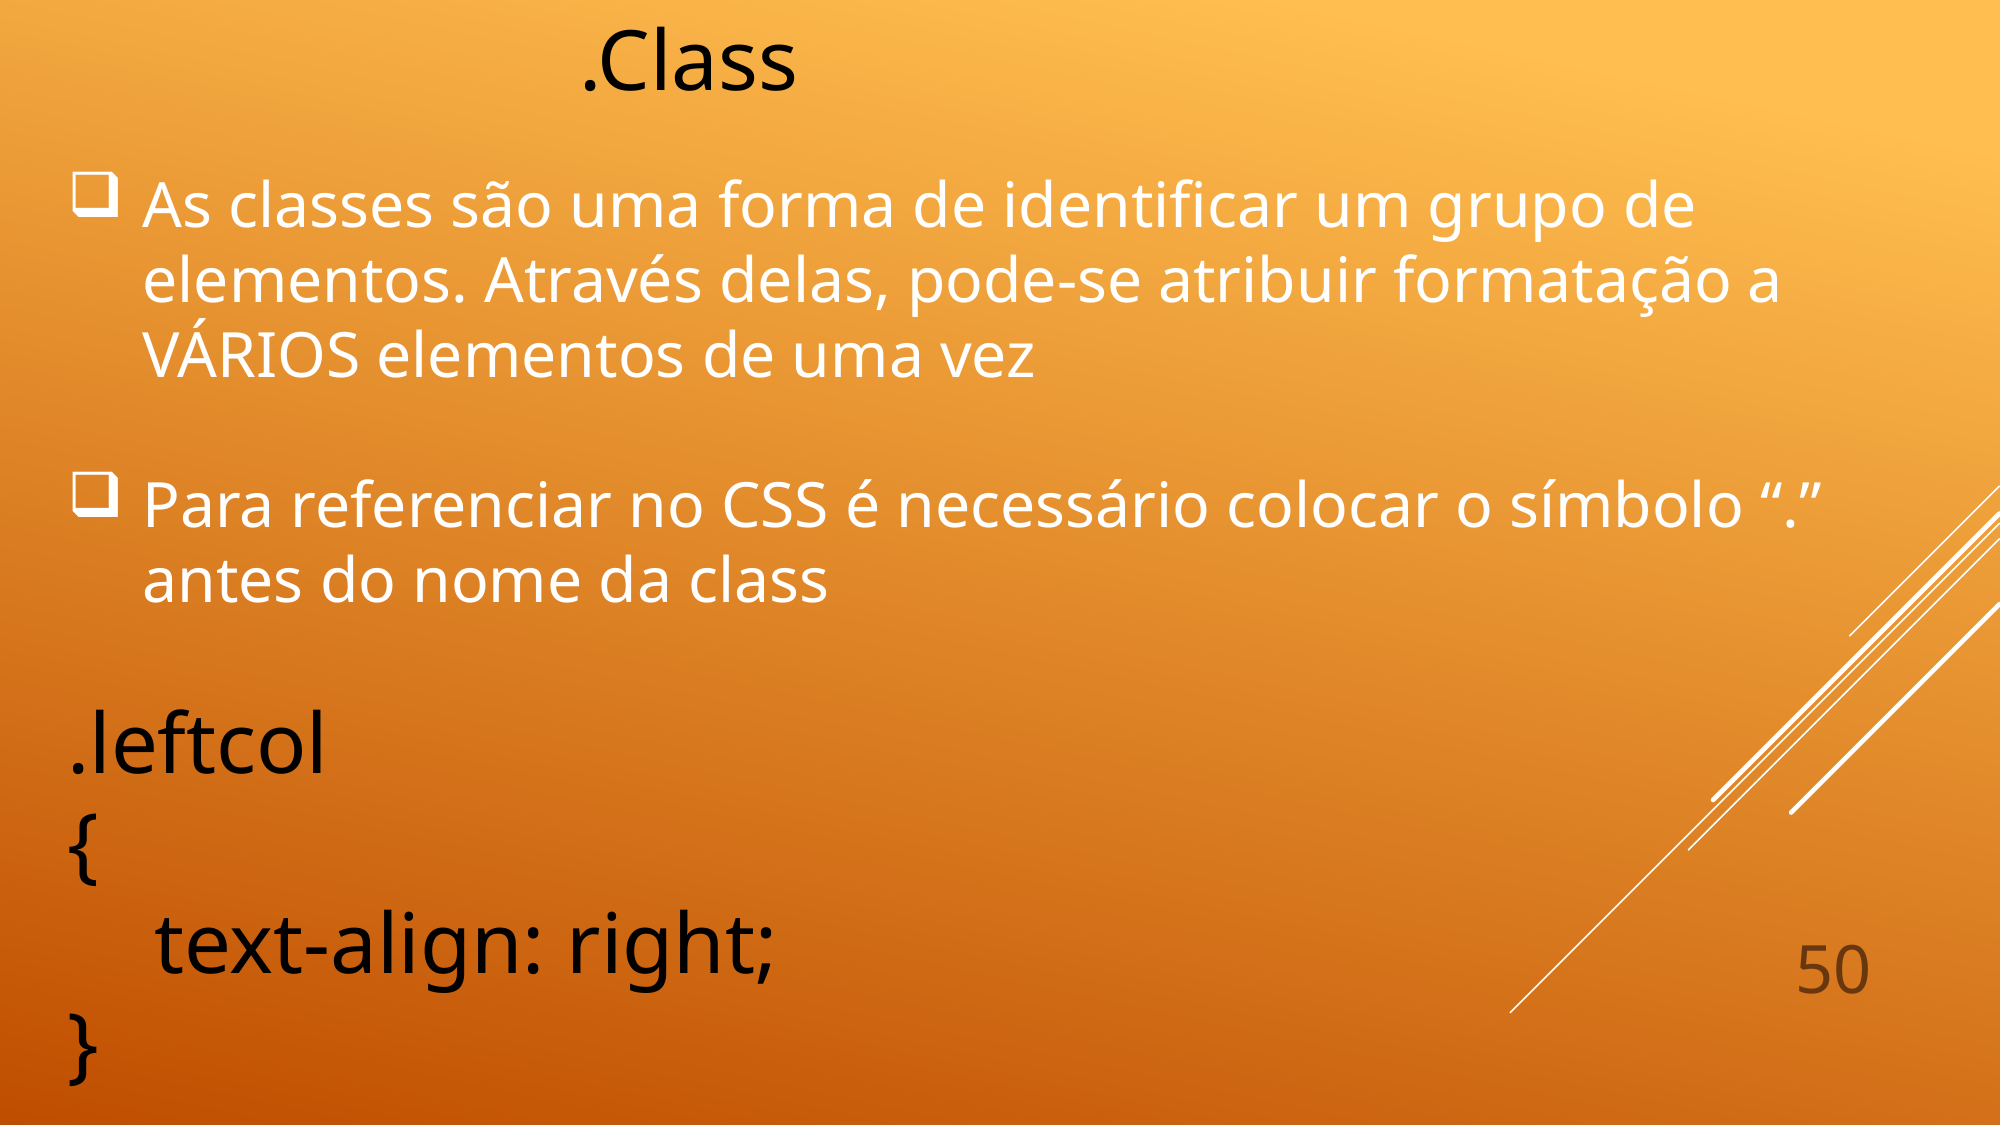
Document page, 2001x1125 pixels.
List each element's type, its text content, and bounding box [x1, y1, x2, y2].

slide_number 50 [1700, 915, 1888, 1025]
text_box As classes são uma forma de identificar um grupo de elementos. Através delas, pode-se atribuir formatação a VÁRIOS elementos de uma vez Para referenciar no CSS é necessário colocar o símbolo “.” antes do nome da class .leftcol { text-align: right; } [52, 158, 1978, 1125]
text_box .Class [564, 0, 2000, 115]
